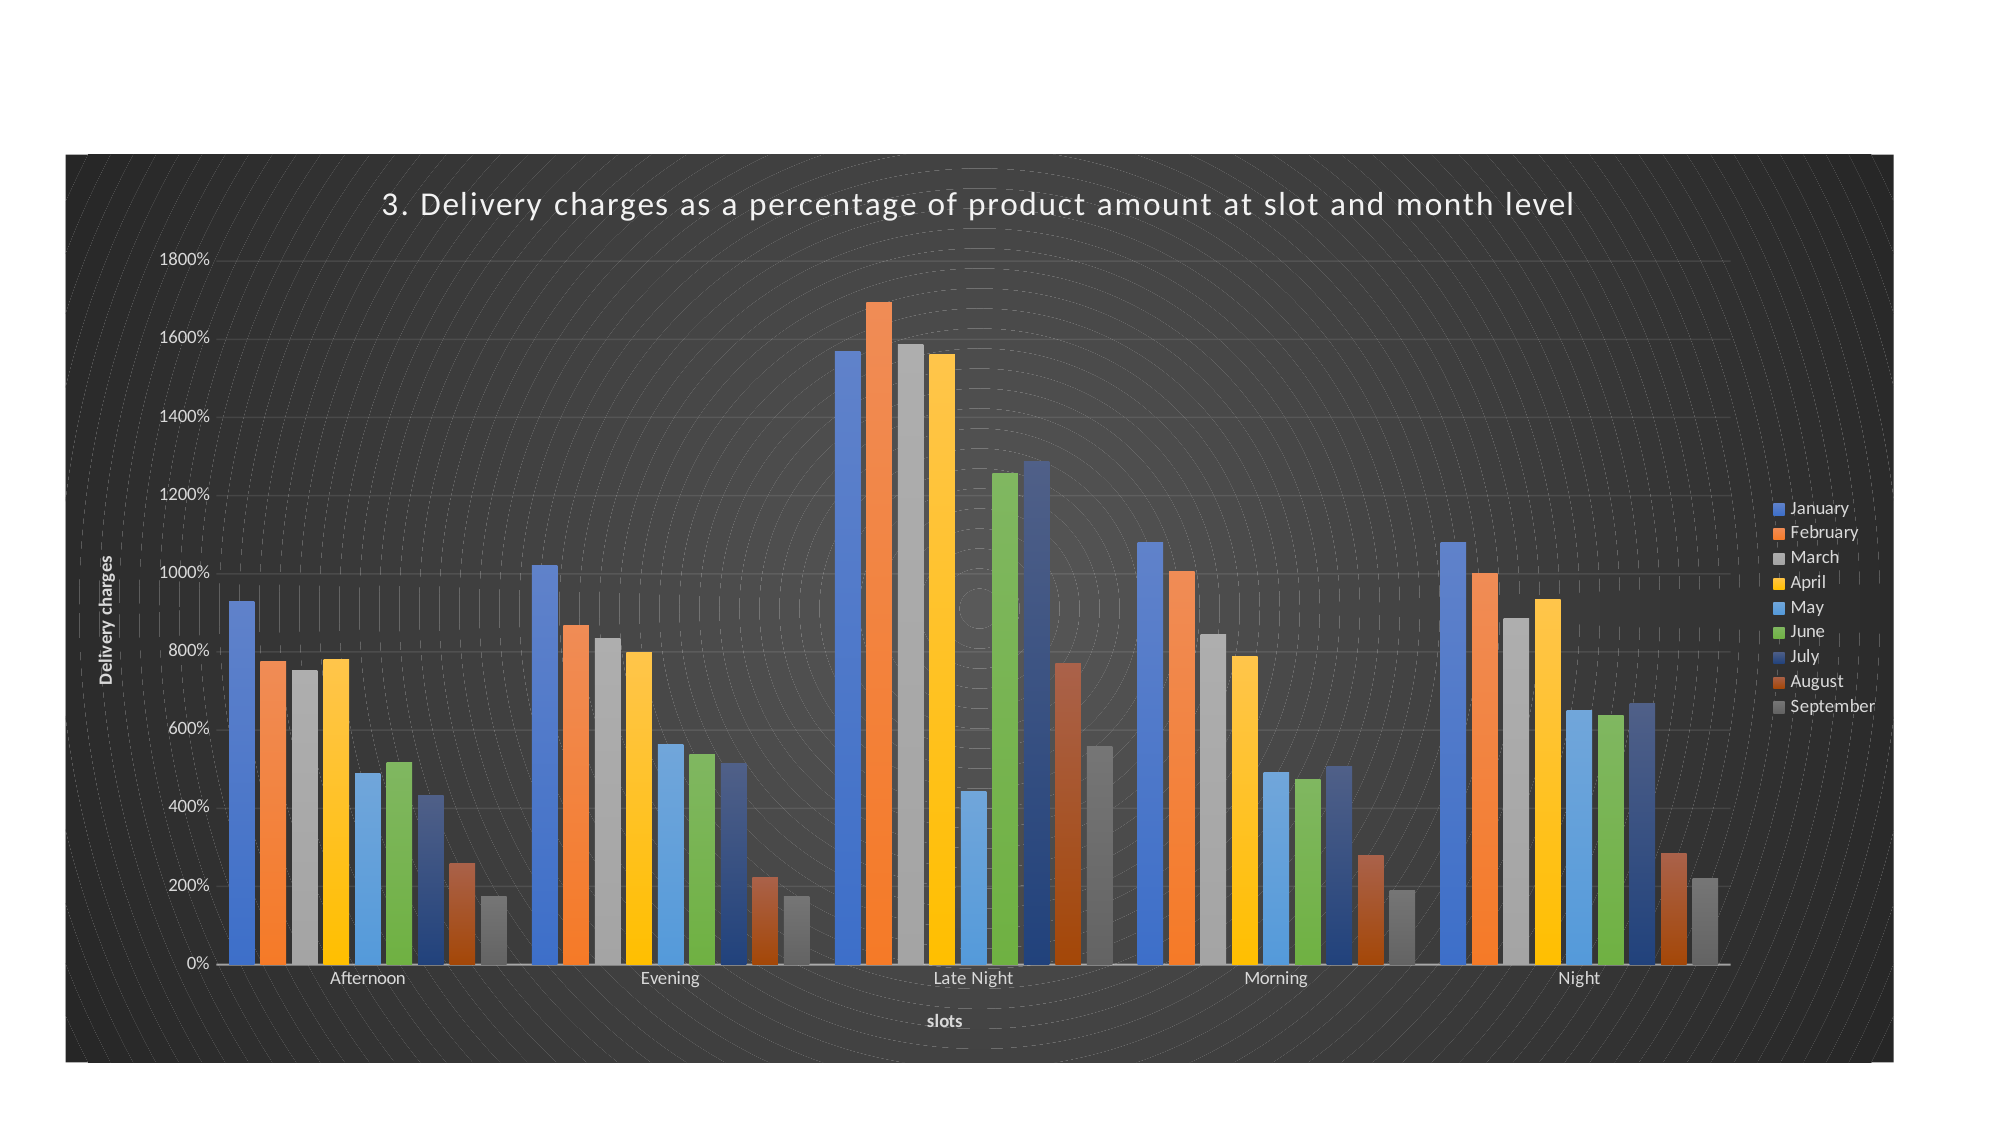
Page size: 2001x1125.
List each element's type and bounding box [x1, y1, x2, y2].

chart [65, 154, 1894, 1063]
